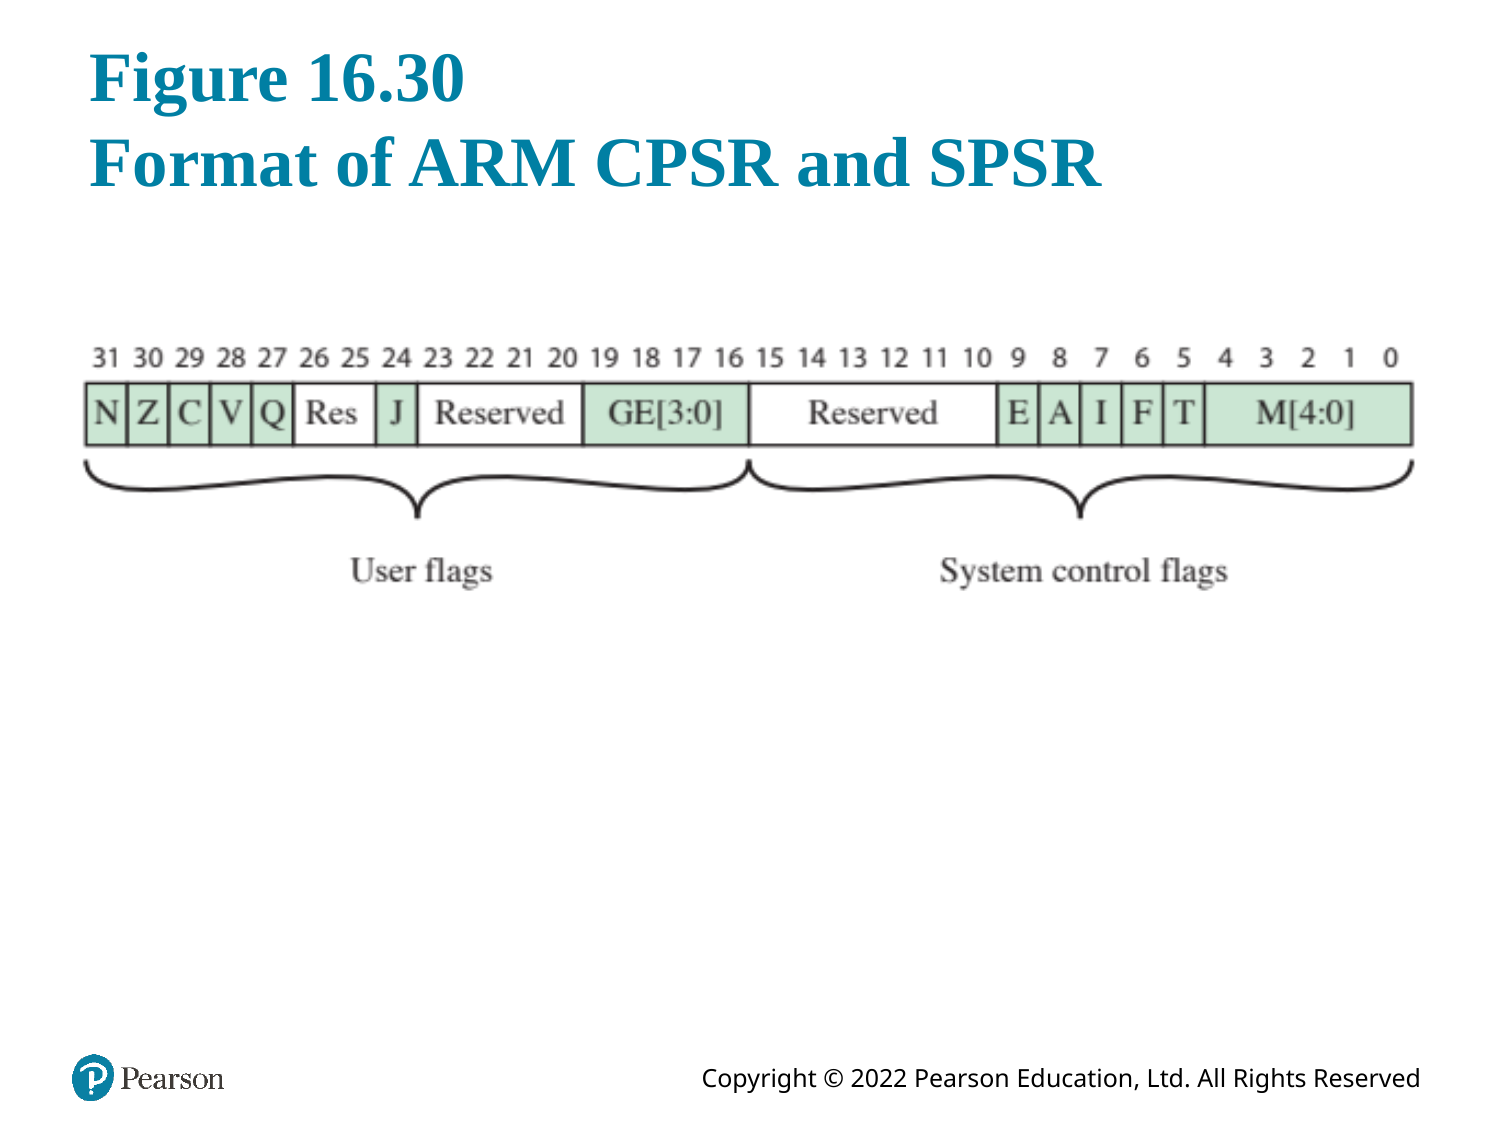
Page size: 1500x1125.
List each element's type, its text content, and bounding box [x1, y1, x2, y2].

picture [72, 1054, 88, 1070]
picture [72, 1088, 82, 1101]
picture [70, 302, 1430, 622]
picture [81, 1063, 106, 1088]
picture [99, 1054, 224, 1101]
title Figure 16.30 Format of ARM CPSR and SPSR [75, 27, 1425, 208]
